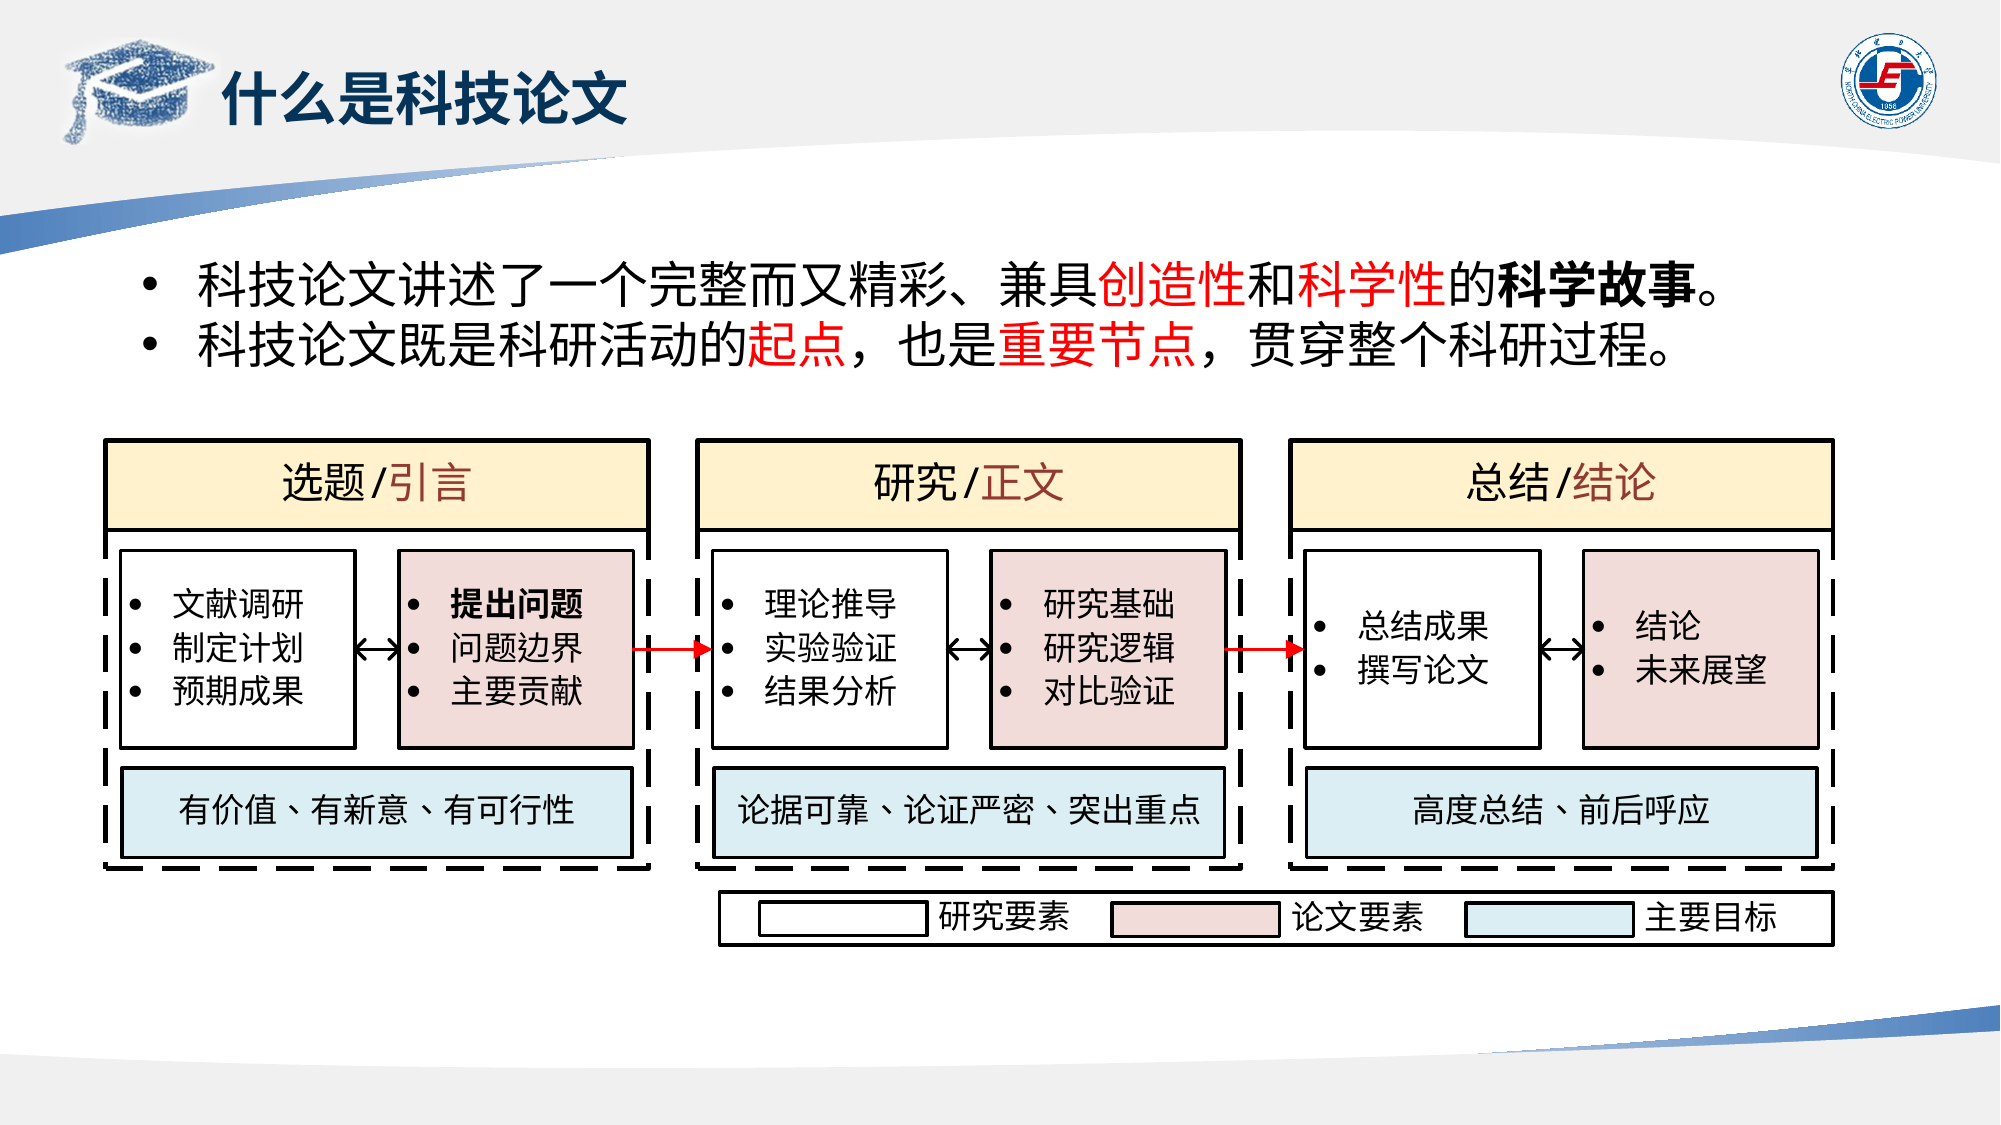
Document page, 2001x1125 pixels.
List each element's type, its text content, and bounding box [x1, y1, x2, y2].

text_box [0, 0, 2000, 255]
picture [100, 435, 1837, 952]
text_box 科技论文讲述了一个完整而又精彩、兼具创造性和科学性的科学故事。 科技论文既是科研活动的起点，也是重要节点，贯穿整个科研过程。 [126, 266, 1874, 381]
picture [1838, 30, 1939, 132]
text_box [0, 1004, 2000, 1125]
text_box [56, 34, 753, 147]
